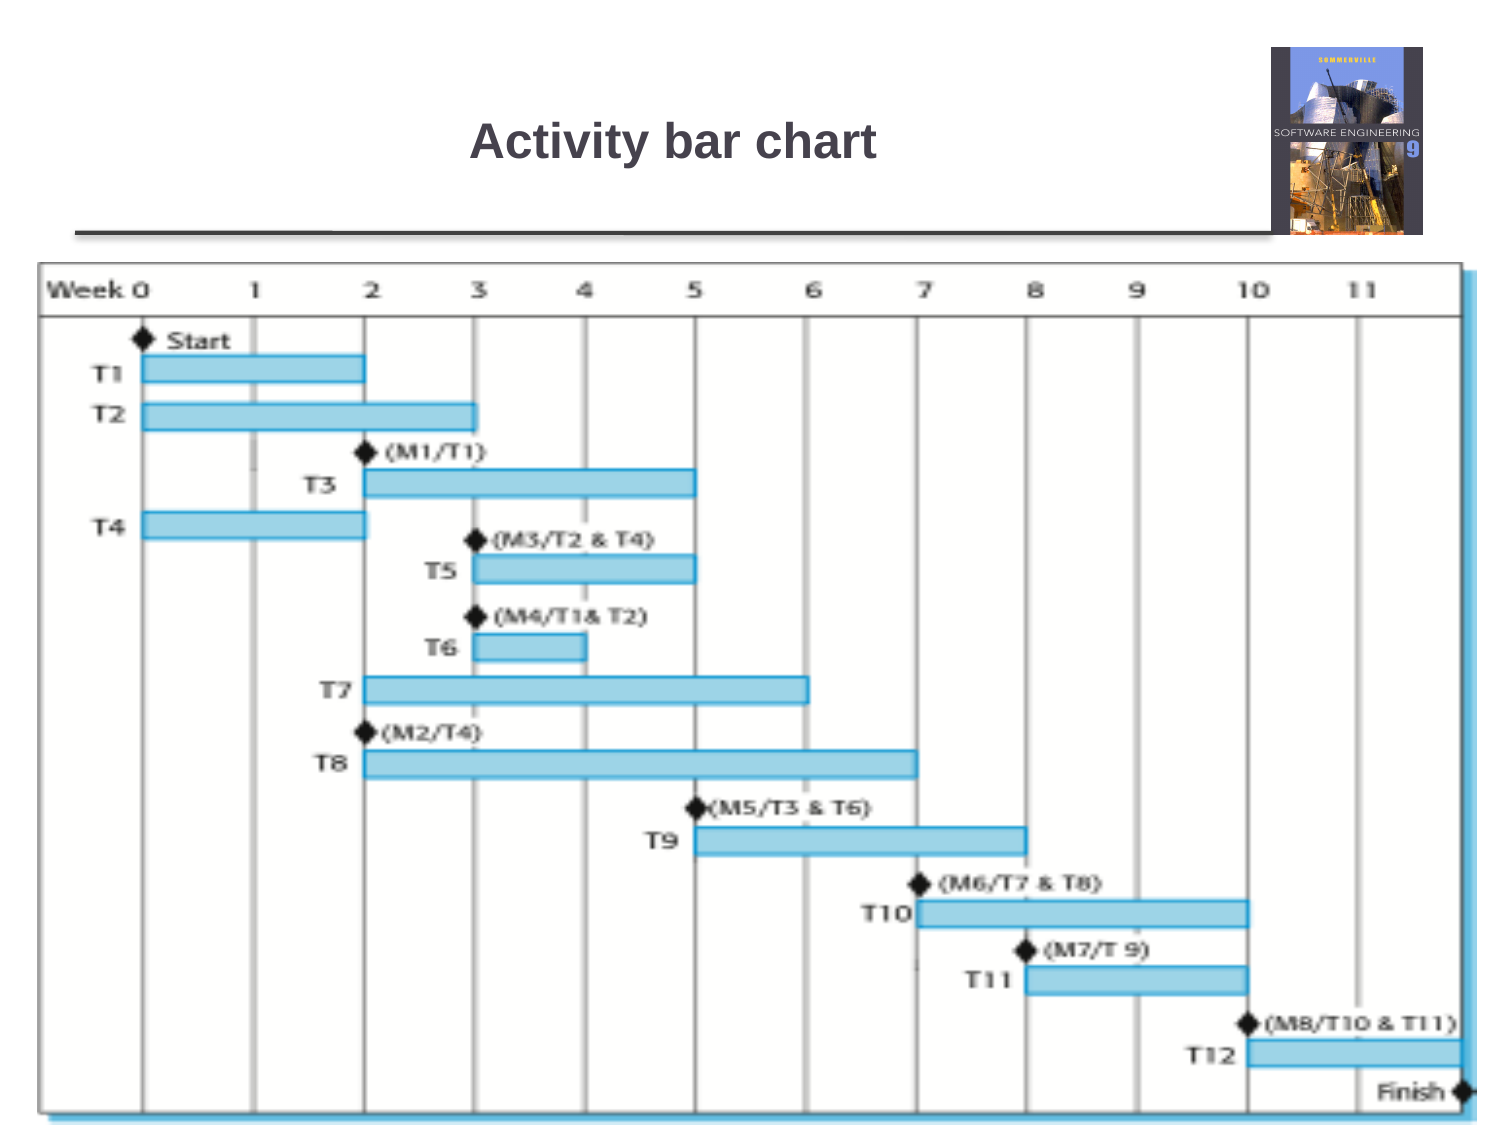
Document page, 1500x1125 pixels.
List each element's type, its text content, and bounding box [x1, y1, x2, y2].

picture [1272, 47, 1423, 235]
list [0, 262, 1500, 1125]
title Activity bar chart [74, 44, 1272, 233]
